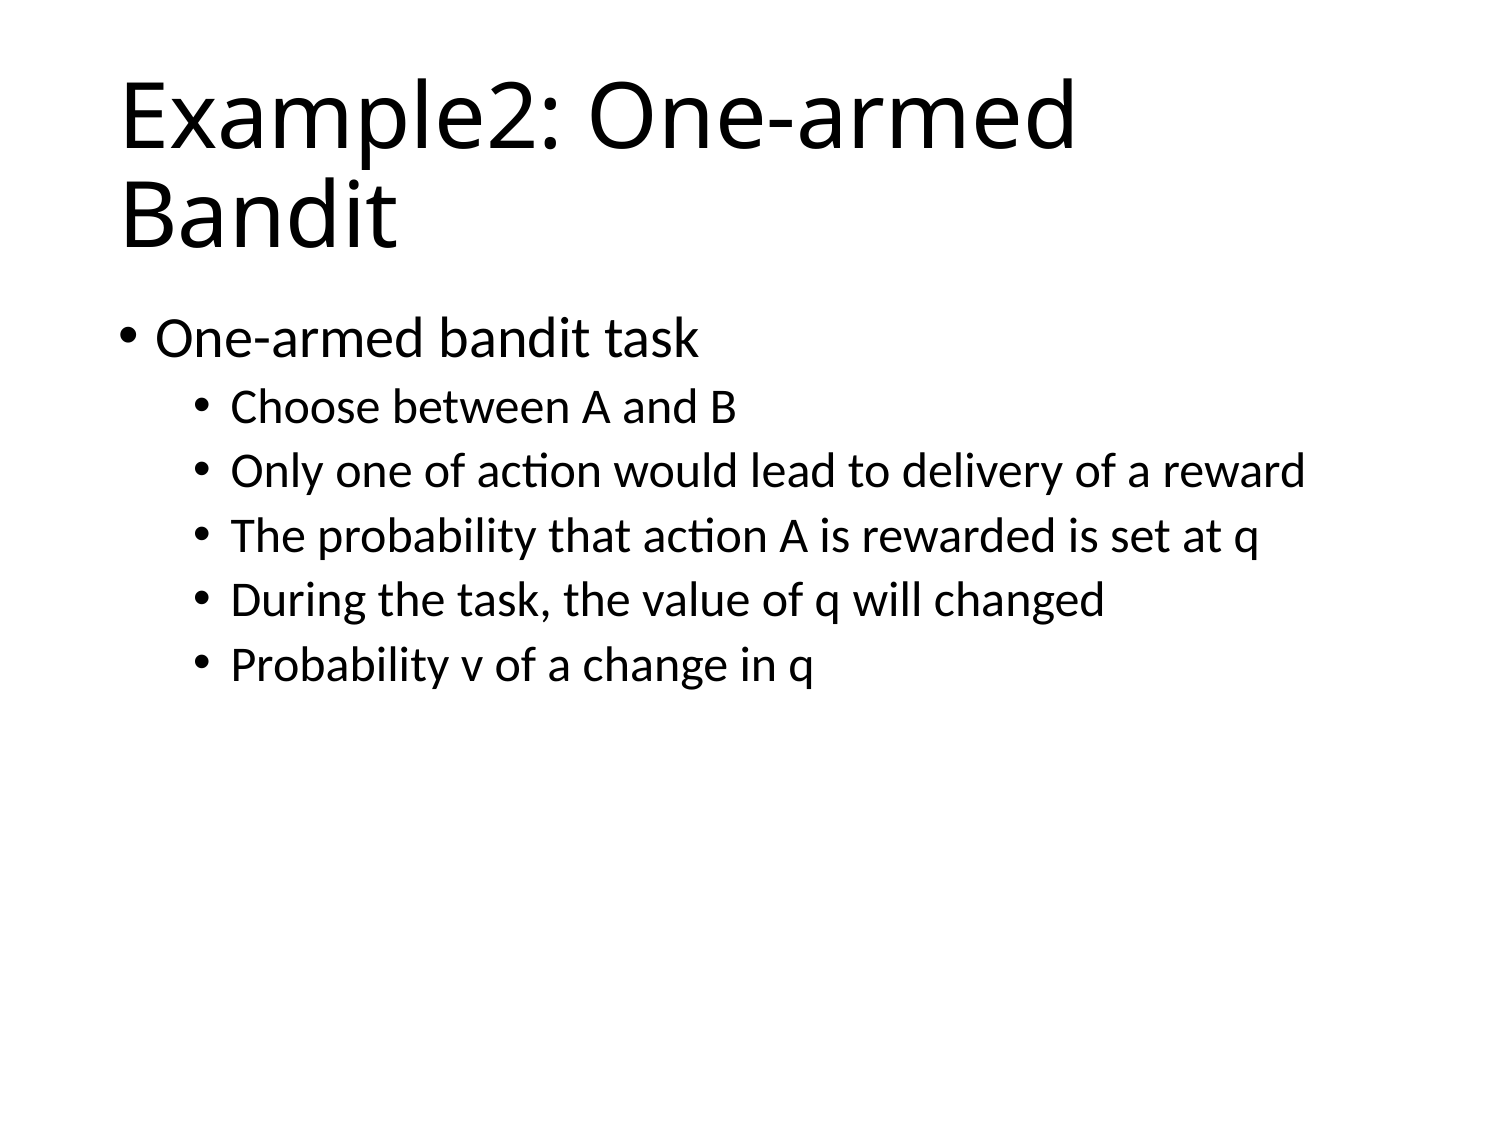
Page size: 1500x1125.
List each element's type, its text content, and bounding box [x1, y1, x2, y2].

list One-armed bandit task Choose between A and B Only one of action would lead to delivery of a reward The probability that action A is rewarded is set at q During the task, the value of q will changed Probability v of a change in q [103, 299, 1397, 1014]
title Example2: One-armed Bandit [103, 59, 1397, 278]
